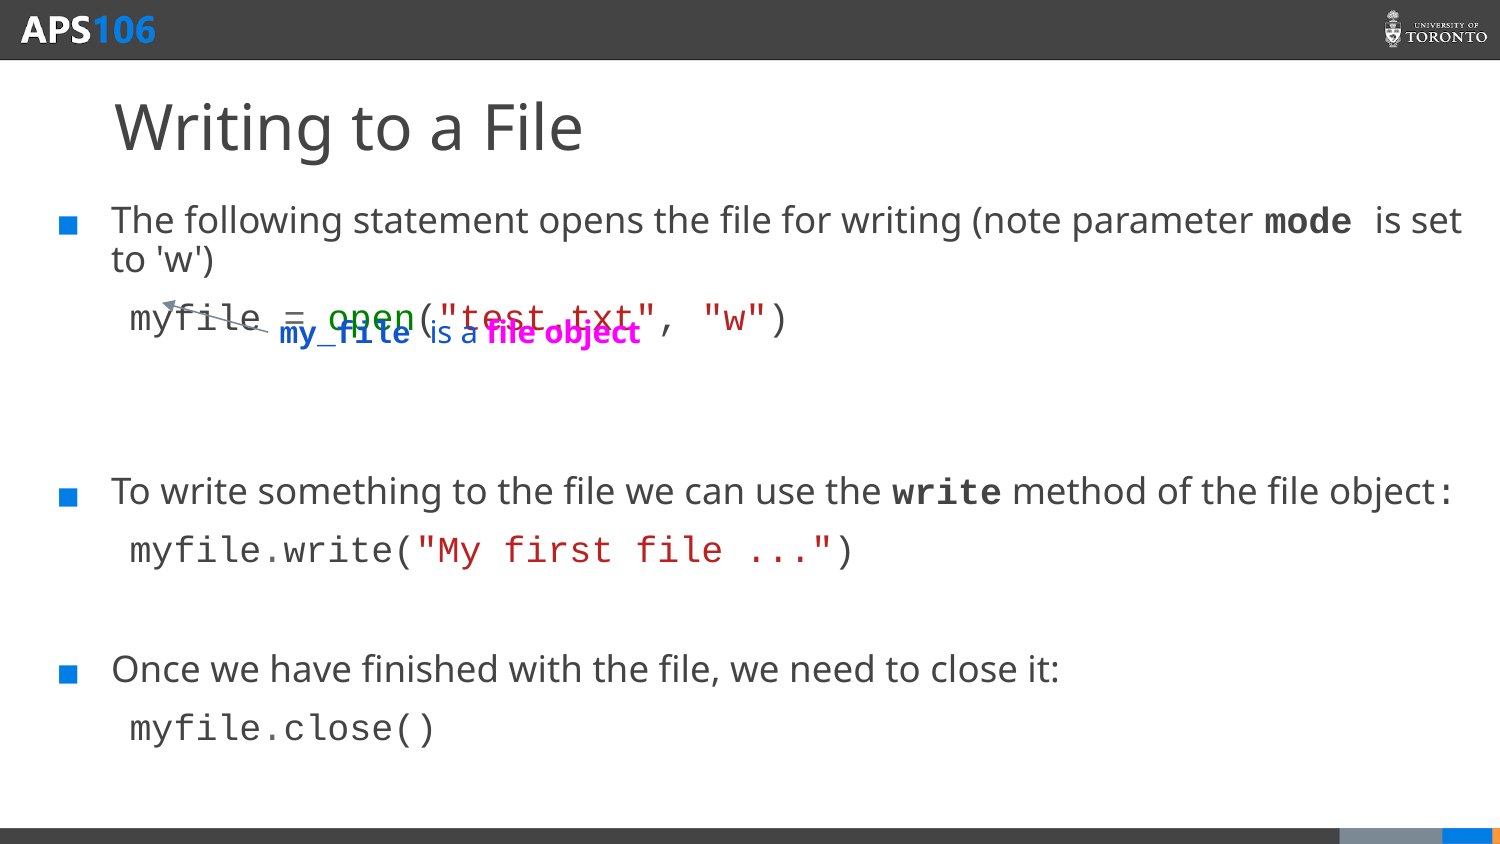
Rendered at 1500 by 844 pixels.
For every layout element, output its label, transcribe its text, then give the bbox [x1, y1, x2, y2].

text_box my_file is a file object [268, 300, 680, 364]
list The following statement opens the file for writing (note parameter mode is set to 'w') myfile = open("test.txt", "w") To write something to the file we can use the write method of the file object: myfile.write("My first file ...") Once we have finished with the file, we need to close it: myfile.close() [30, 195, 1500, 793]
title Writing to a File [103, 89, 1397, 171]
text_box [161, 302, 269, 333]
picture [0, 0, 1500, 844]
